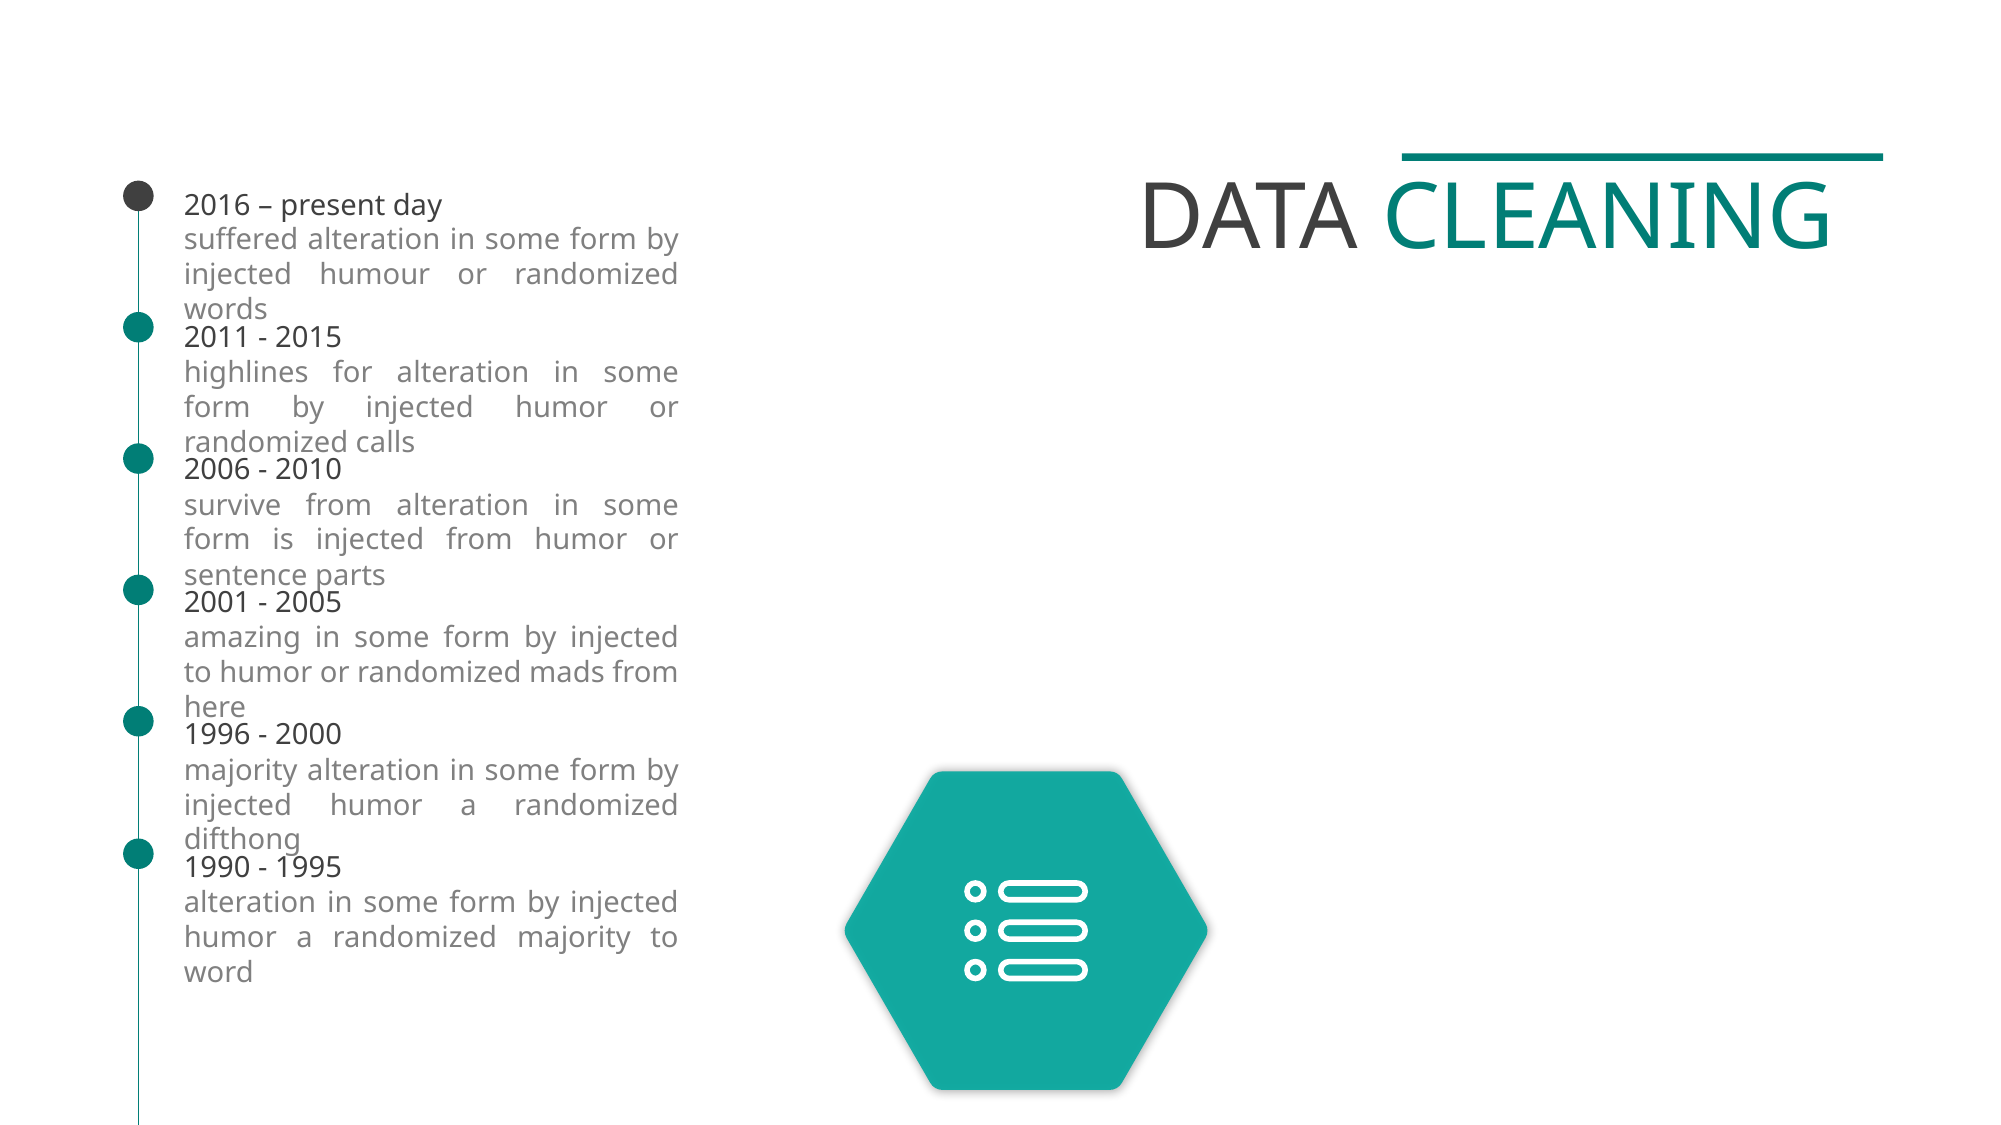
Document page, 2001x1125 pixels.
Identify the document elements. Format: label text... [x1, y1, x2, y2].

text_box [964, 958, 987, 982]
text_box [123, 160, 694, 293]
text_box DATA CLEANING [1122, 148, 1850, 314]
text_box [123, 691, 694, 830]
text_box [123, 293, 694, 426]
text_box [964, 919, 987, 942]
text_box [123, 558, 694, 691]
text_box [123, 830, 694, 963]
text_box [964, 880, 987, 903]
text_box [1401, 152, 1884, 162]
text_box [844, 771, 998, 1090]
picture [998, 471, 2000, 1125]
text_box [123, 426, 694, 558]
